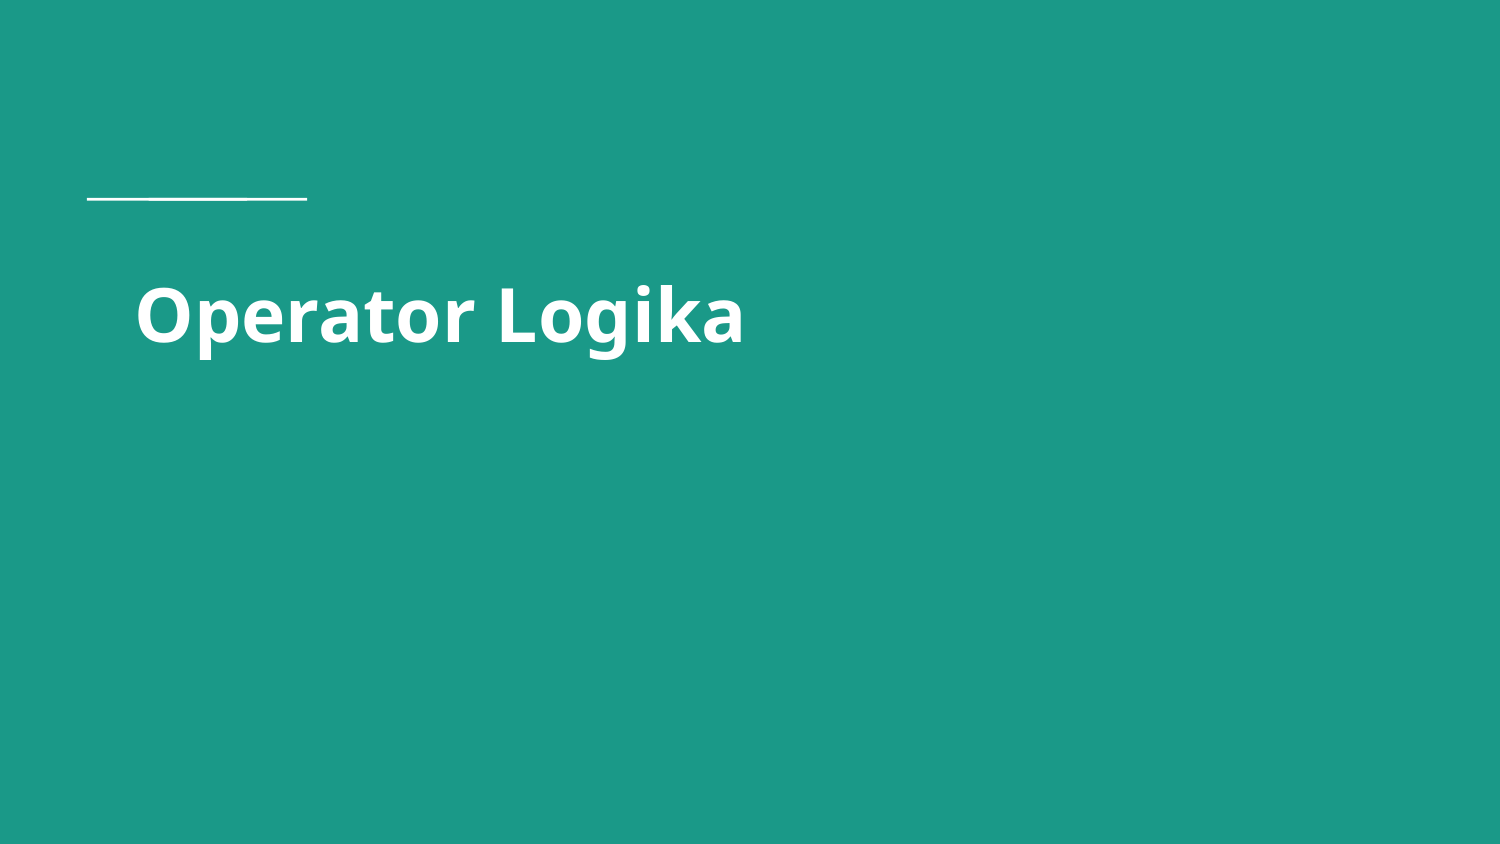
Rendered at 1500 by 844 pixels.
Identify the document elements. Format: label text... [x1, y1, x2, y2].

title Operator Logika [119, 252, 1381, 503]
